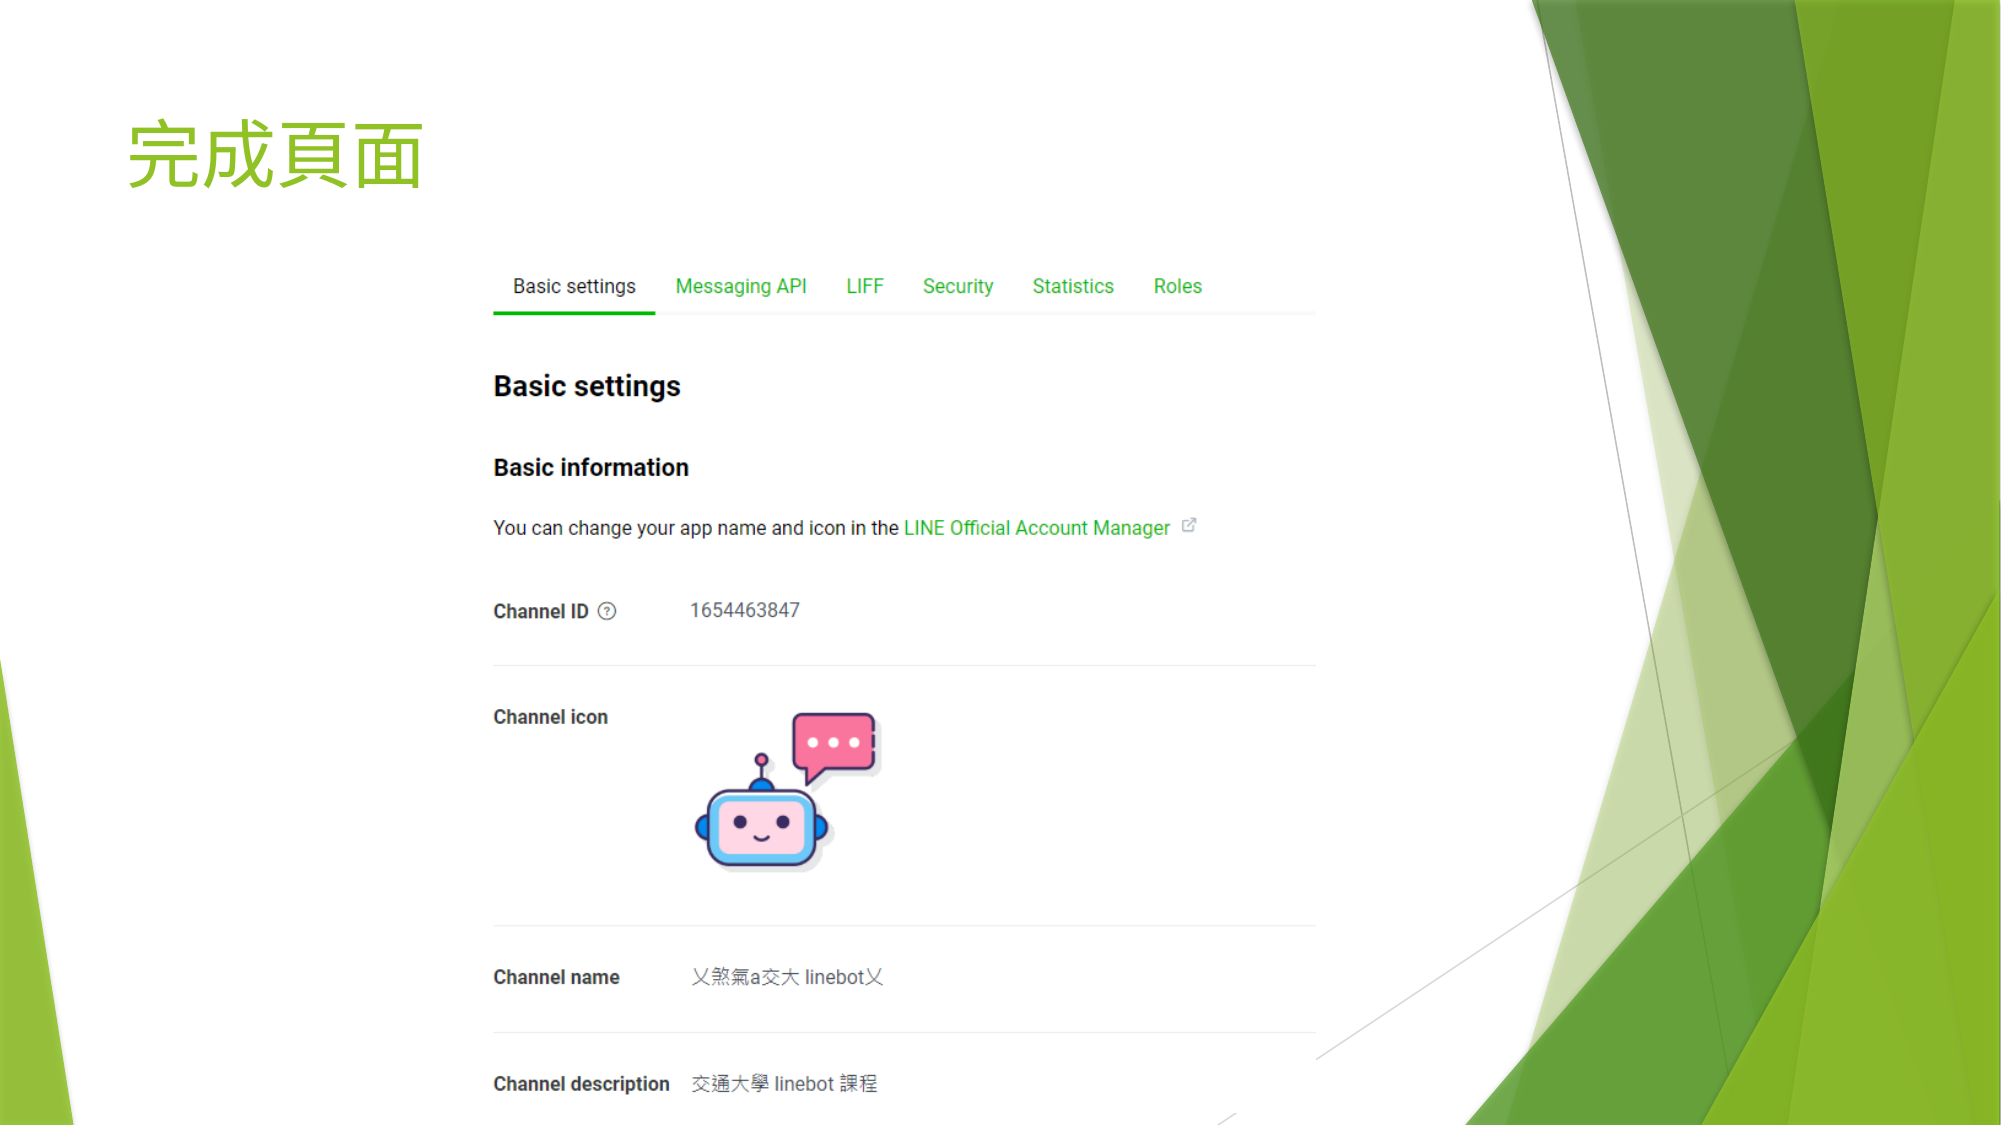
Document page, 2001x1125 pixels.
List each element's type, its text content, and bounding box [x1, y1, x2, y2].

title 完成頁面 [111, 99, 1522, 317]
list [452, 248, 1316, 1114]
